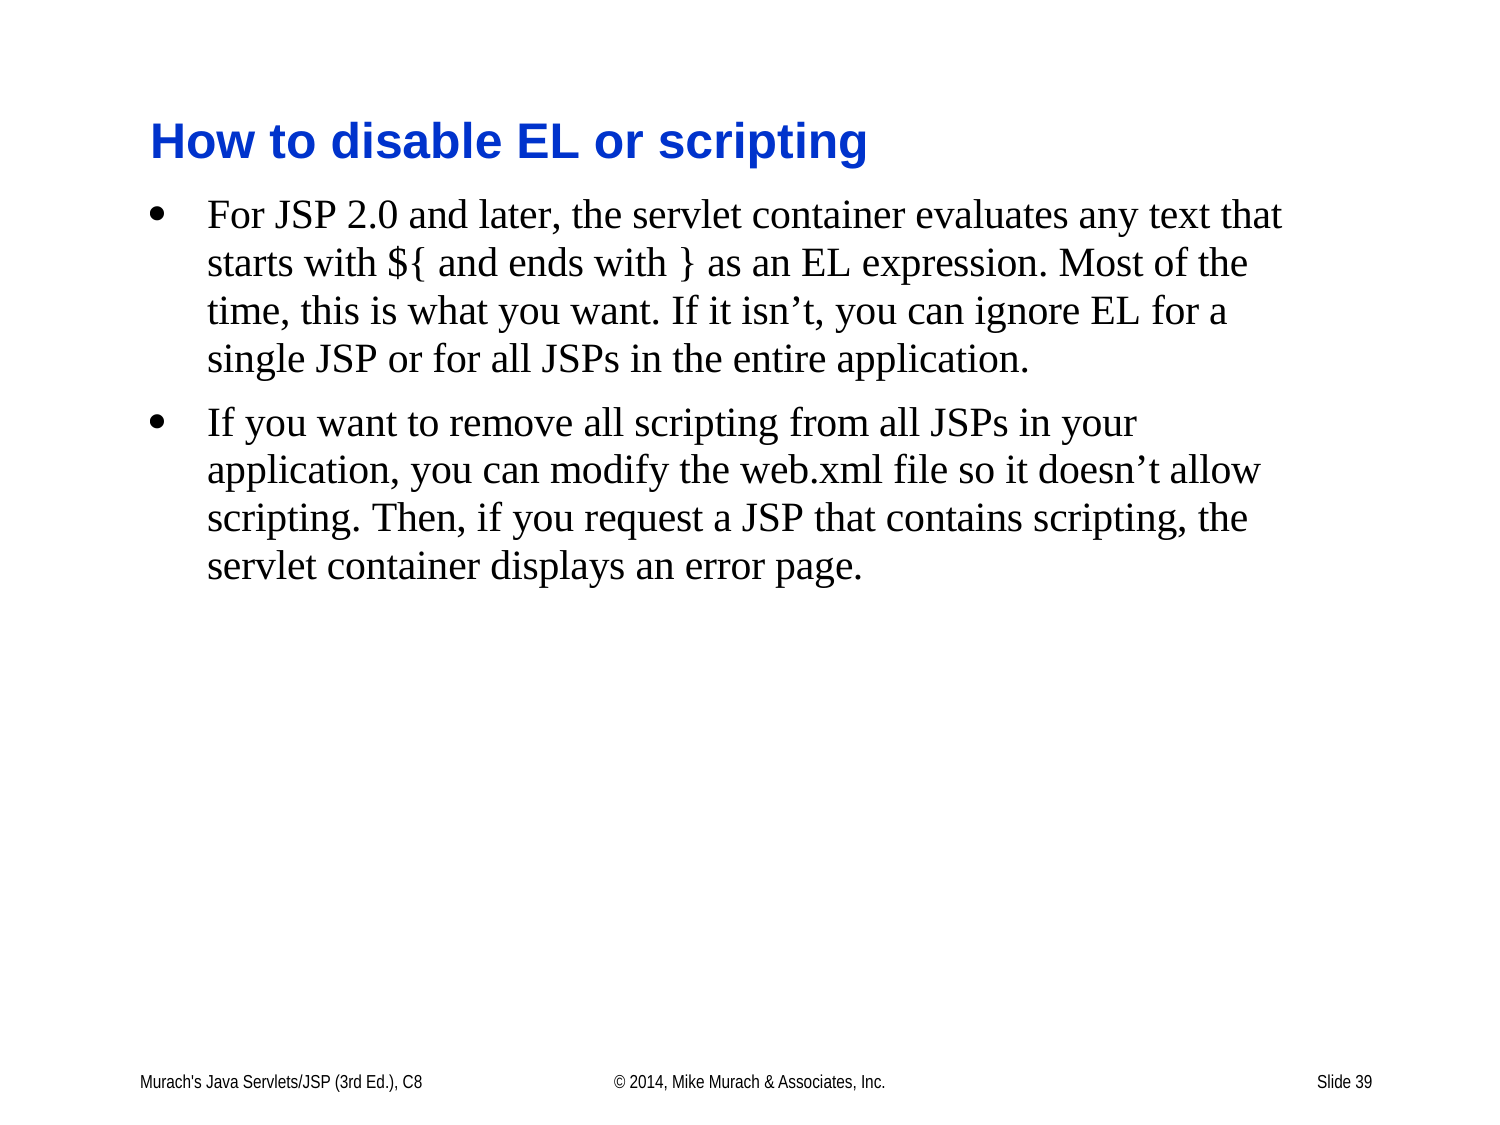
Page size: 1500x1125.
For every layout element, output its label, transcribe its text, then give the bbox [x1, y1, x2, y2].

slide_number Murach's Java Servlets/JSP (3rd Ed.), C8 [125, 1025, 450, 1100]
footer © 2014, Mike Murach & Associates, Inc. [474, 1025, 1025, 1100]
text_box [149, 112, 1349, 186]
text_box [149, 187, 1348, 602]
slide_number Slide 39 [1074, 1025, 1388, 1100]
